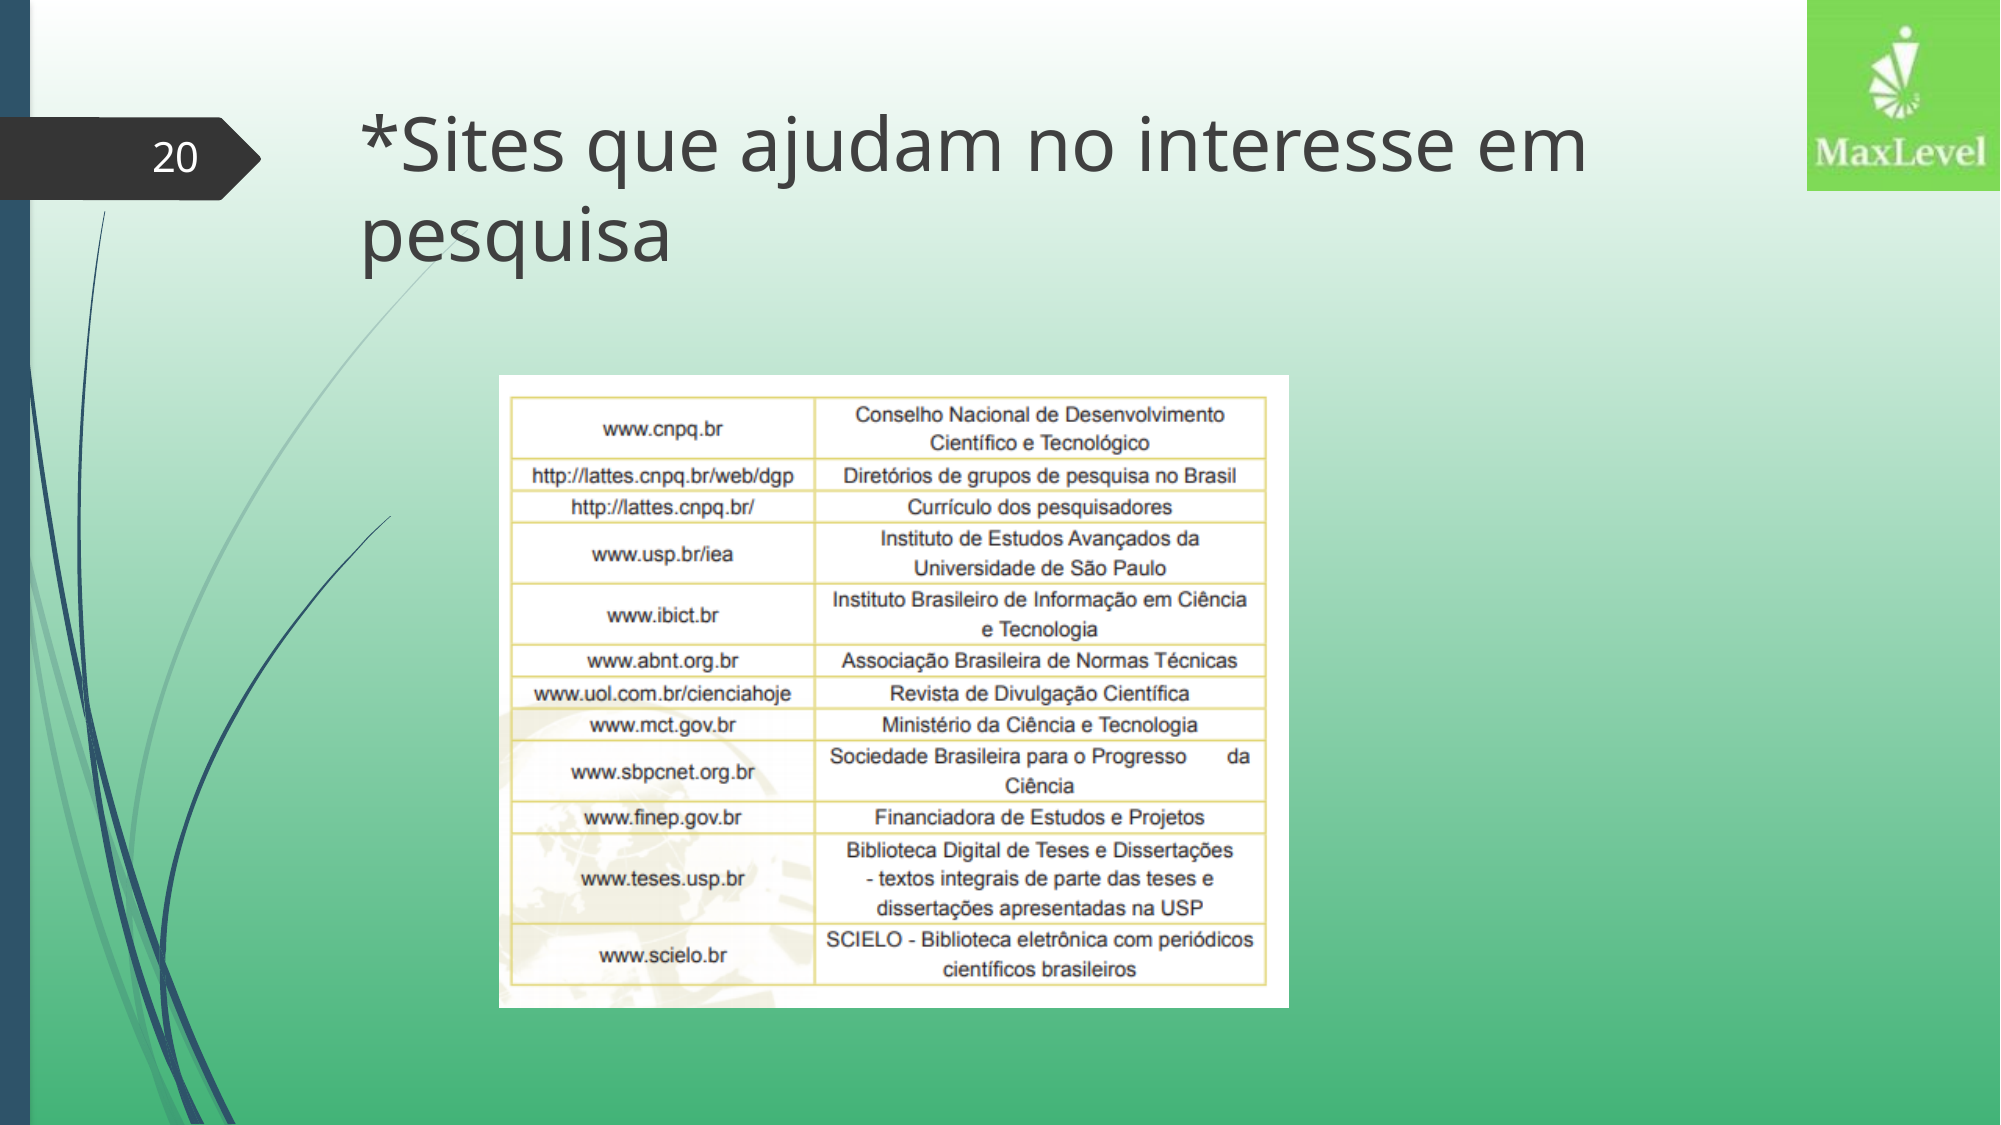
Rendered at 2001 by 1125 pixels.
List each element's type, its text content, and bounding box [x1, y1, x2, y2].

picture [498, 375, 1289, 1008]
picture [1807, 0, 2000, 191]
slide_number 20 [87, 129, 216, 190]
title *Sites que ajudam no interesse em pesquisa [344, 88, 1807, 299]
